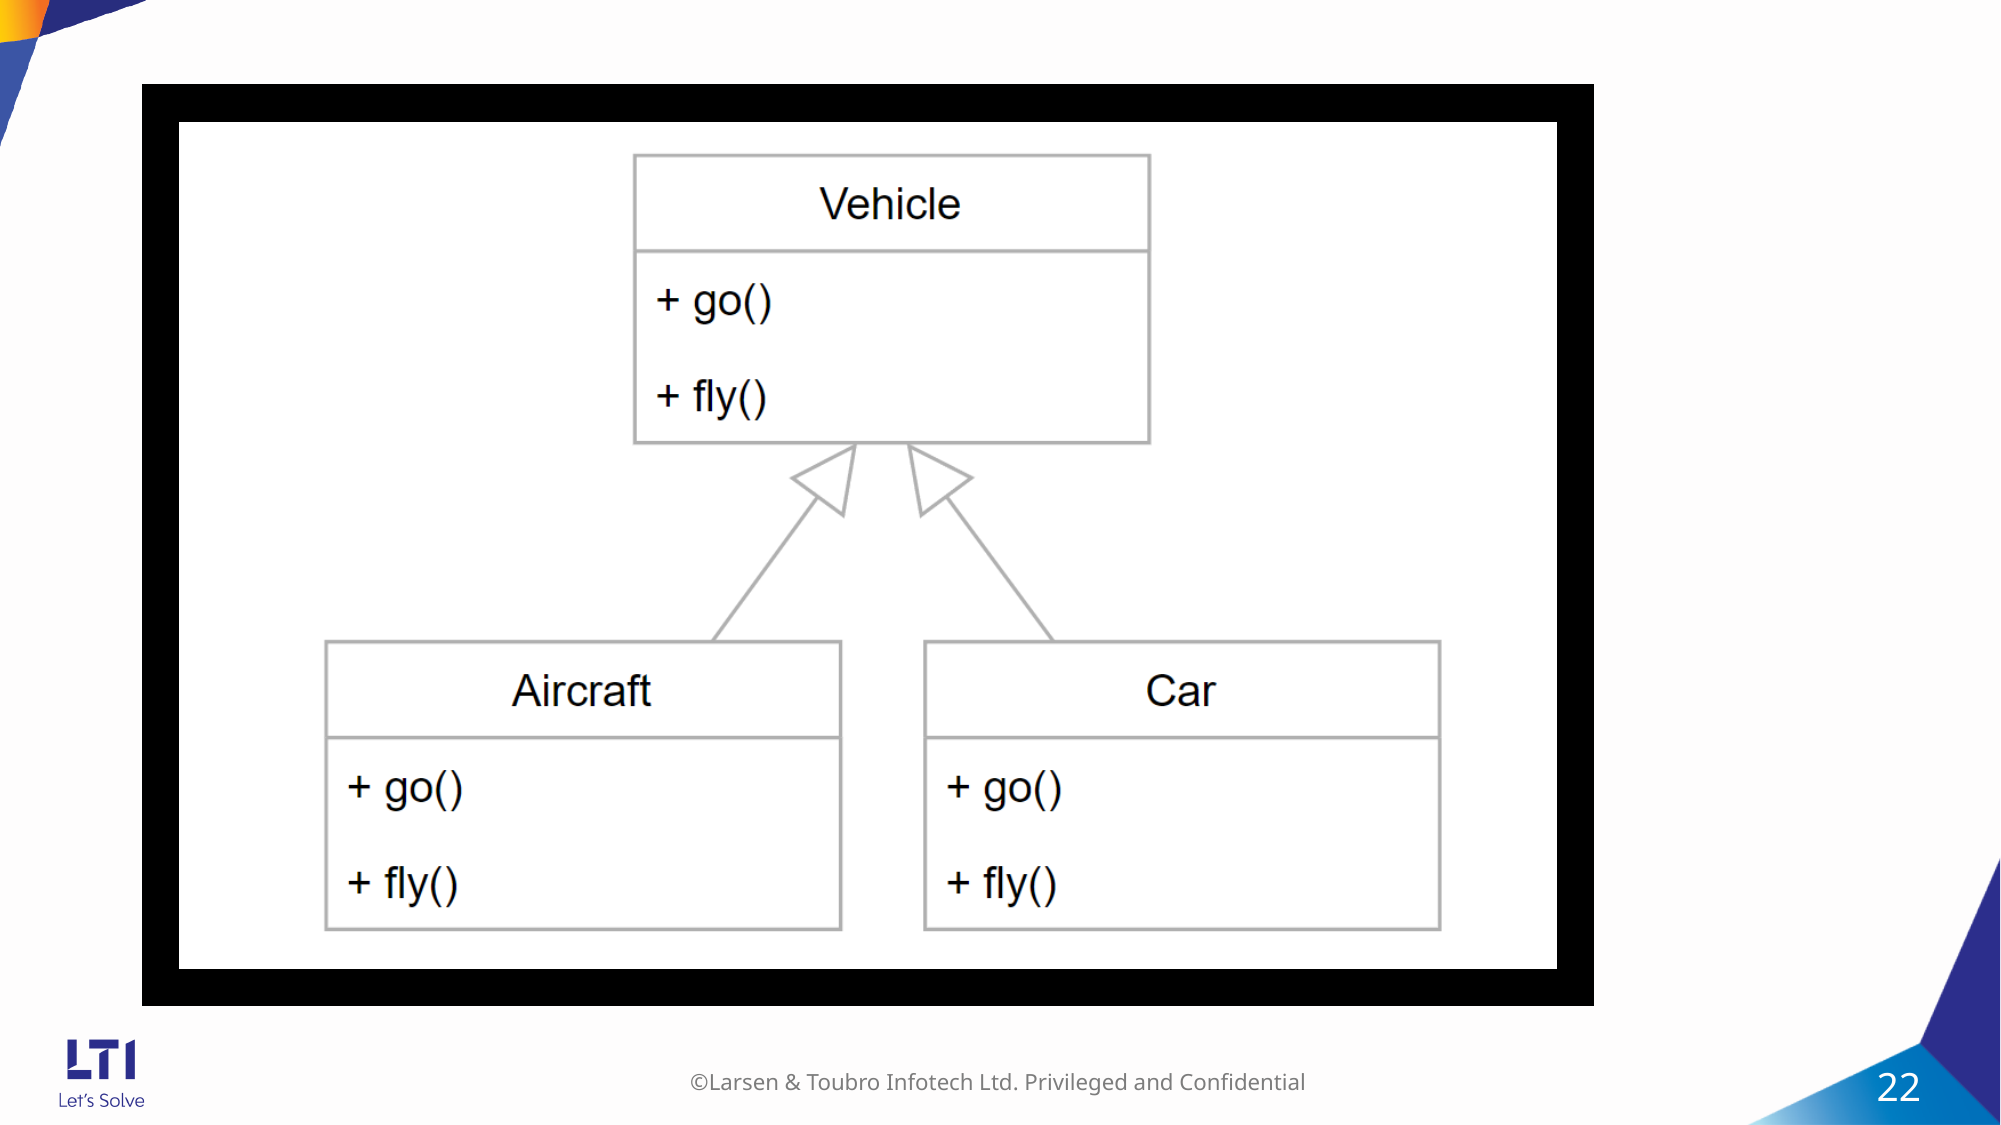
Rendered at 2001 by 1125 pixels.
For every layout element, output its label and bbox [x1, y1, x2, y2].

picture [1718, 854, 2001, 1125]
picture [178, 121, 1557, 970]
picture [0, 0, 146, 147]
picture [45, 1028, 158, 1118]
